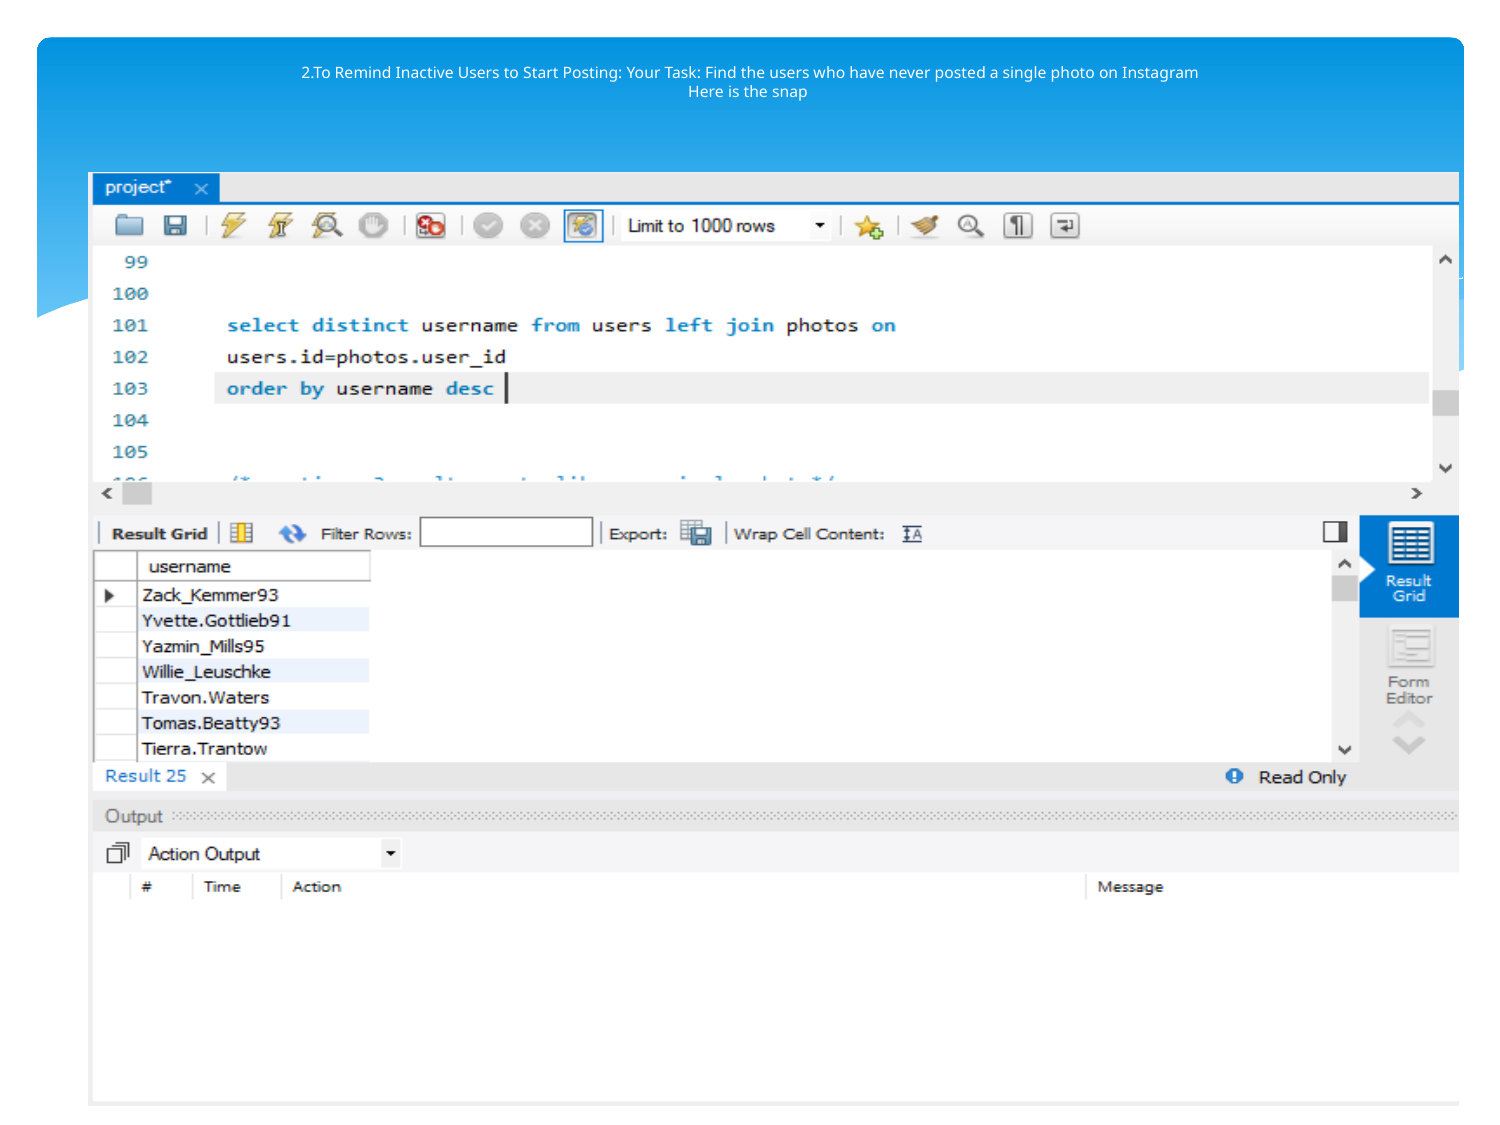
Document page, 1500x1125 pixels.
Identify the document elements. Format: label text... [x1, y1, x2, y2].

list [88, 172, 1459, 1107]
title 2.To Remind Inactive Users to Start Posting: Your Task: Find the users who have never posted a single photo on Instagram Here is the snap [75, 55, 1425, 173]
